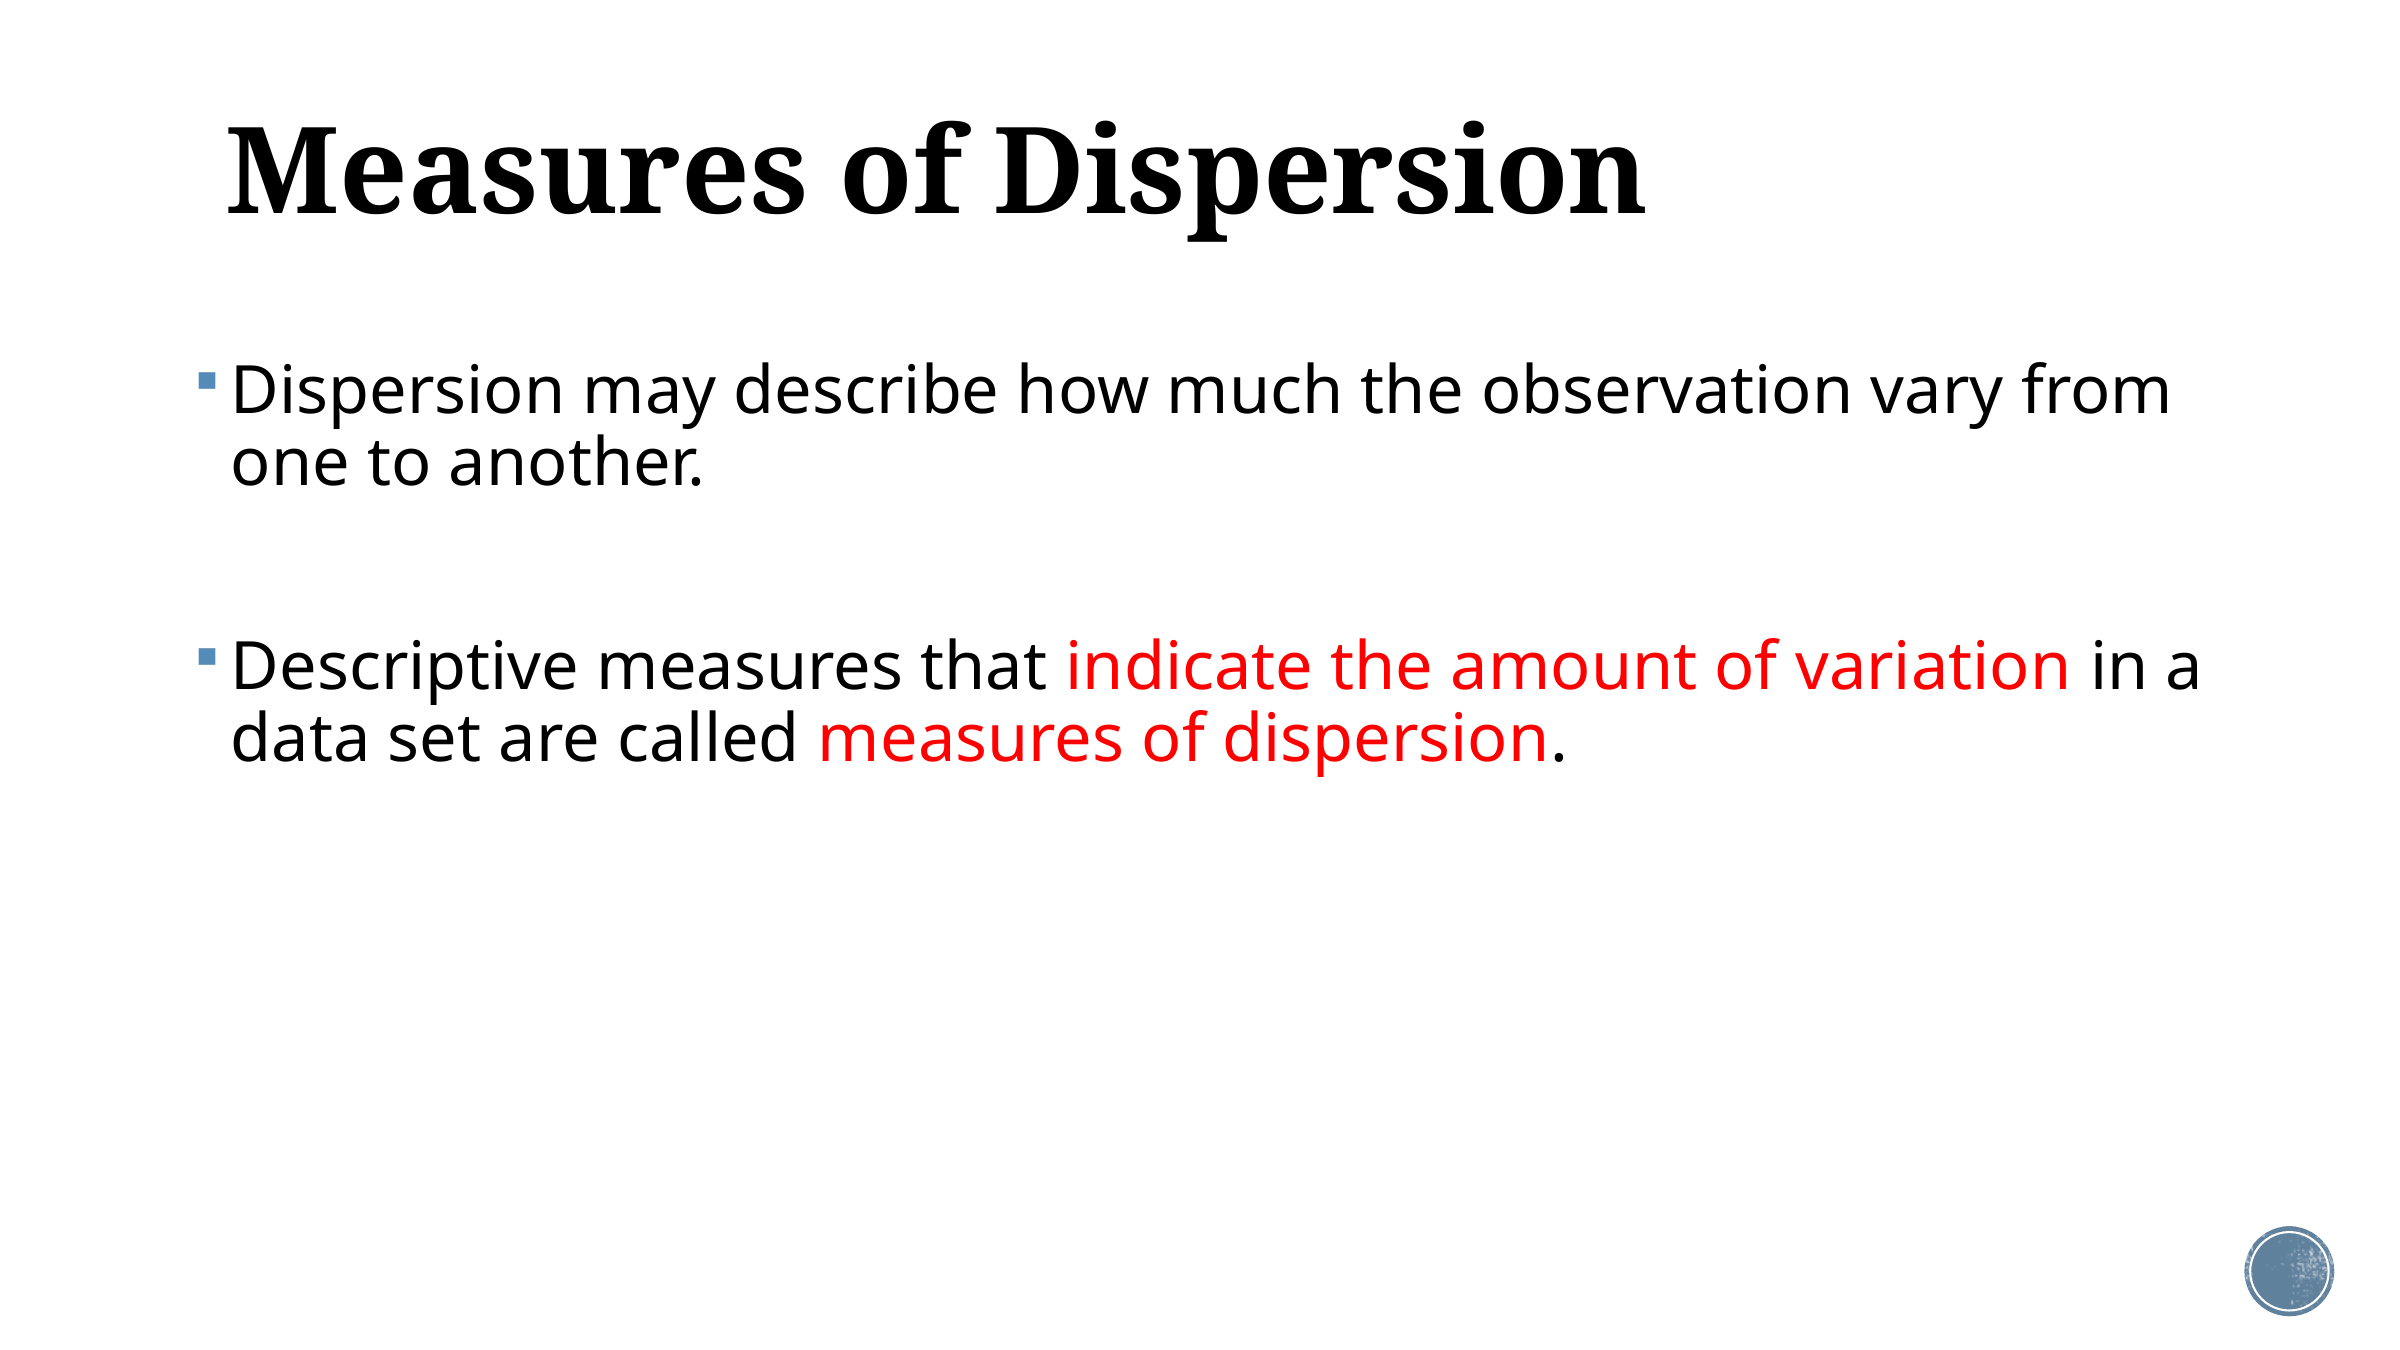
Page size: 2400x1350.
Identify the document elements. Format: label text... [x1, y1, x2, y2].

title Measures of Dispersion [210, 16, 2191, 333]
list Dispersion may describe how much the observation vary from one to another. Descriptive measures that indicate the amount of variation in a data set are called measures of dispersion. [179, 348, 2220, 1023]
